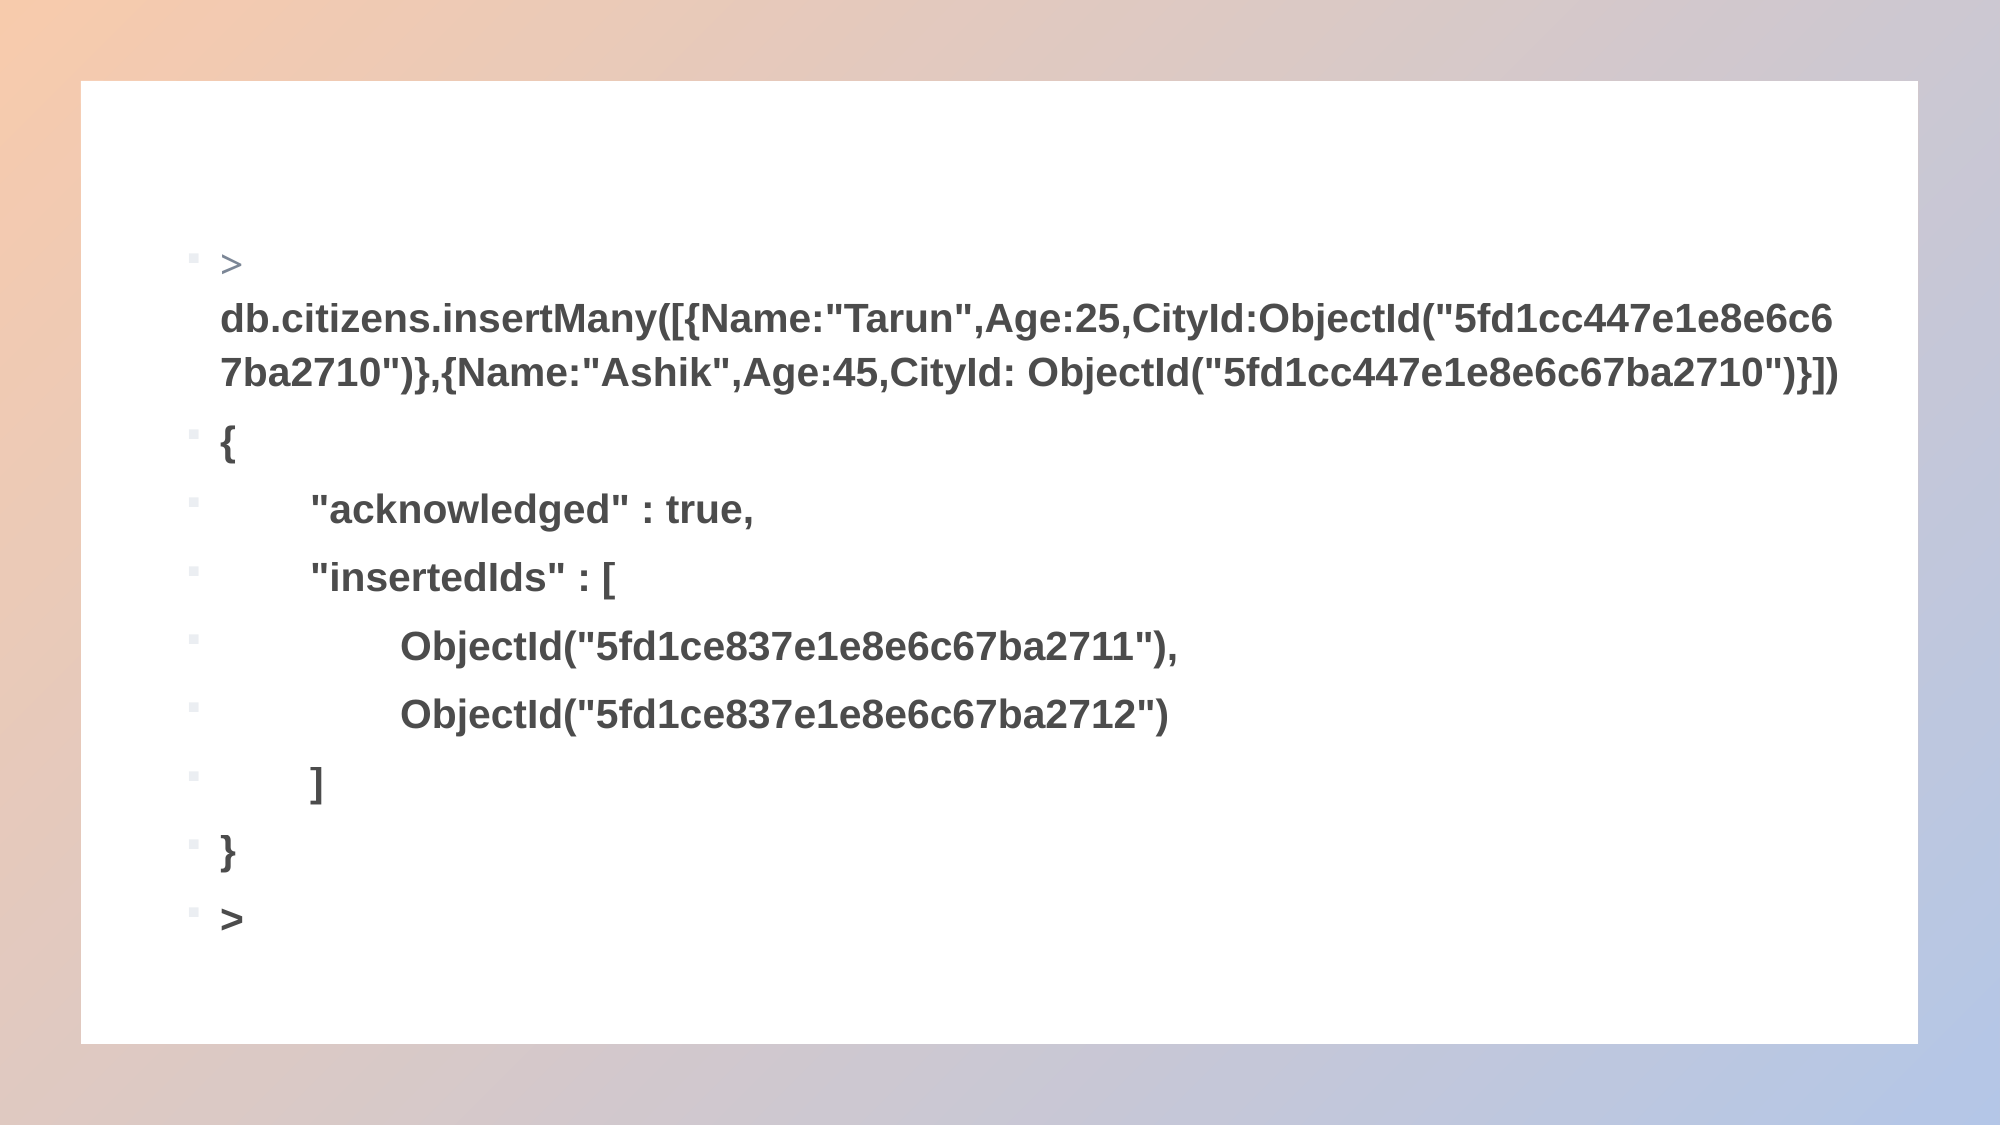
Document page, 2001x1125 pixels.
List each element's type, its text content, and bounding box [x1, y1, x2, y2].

list > db.citizens.insertMany([{Name:"Tarun",Age:25,CityId:ObjectId("5fd1cc447e1e8e6c67ba2710")},{Name:"Ashik",Age:45,CityId: ObjectId("5fd1cc447e1e8e6c67ba2710")}]) { "acknowledged" : true, "insertedIds" : [ ObjectId("5fd1ce837e1e8e6c67ba2711"), ObjectId("5fd1ce837e1e8e6c67ba2712") ] } > [137, 226, 1863, 1014]
